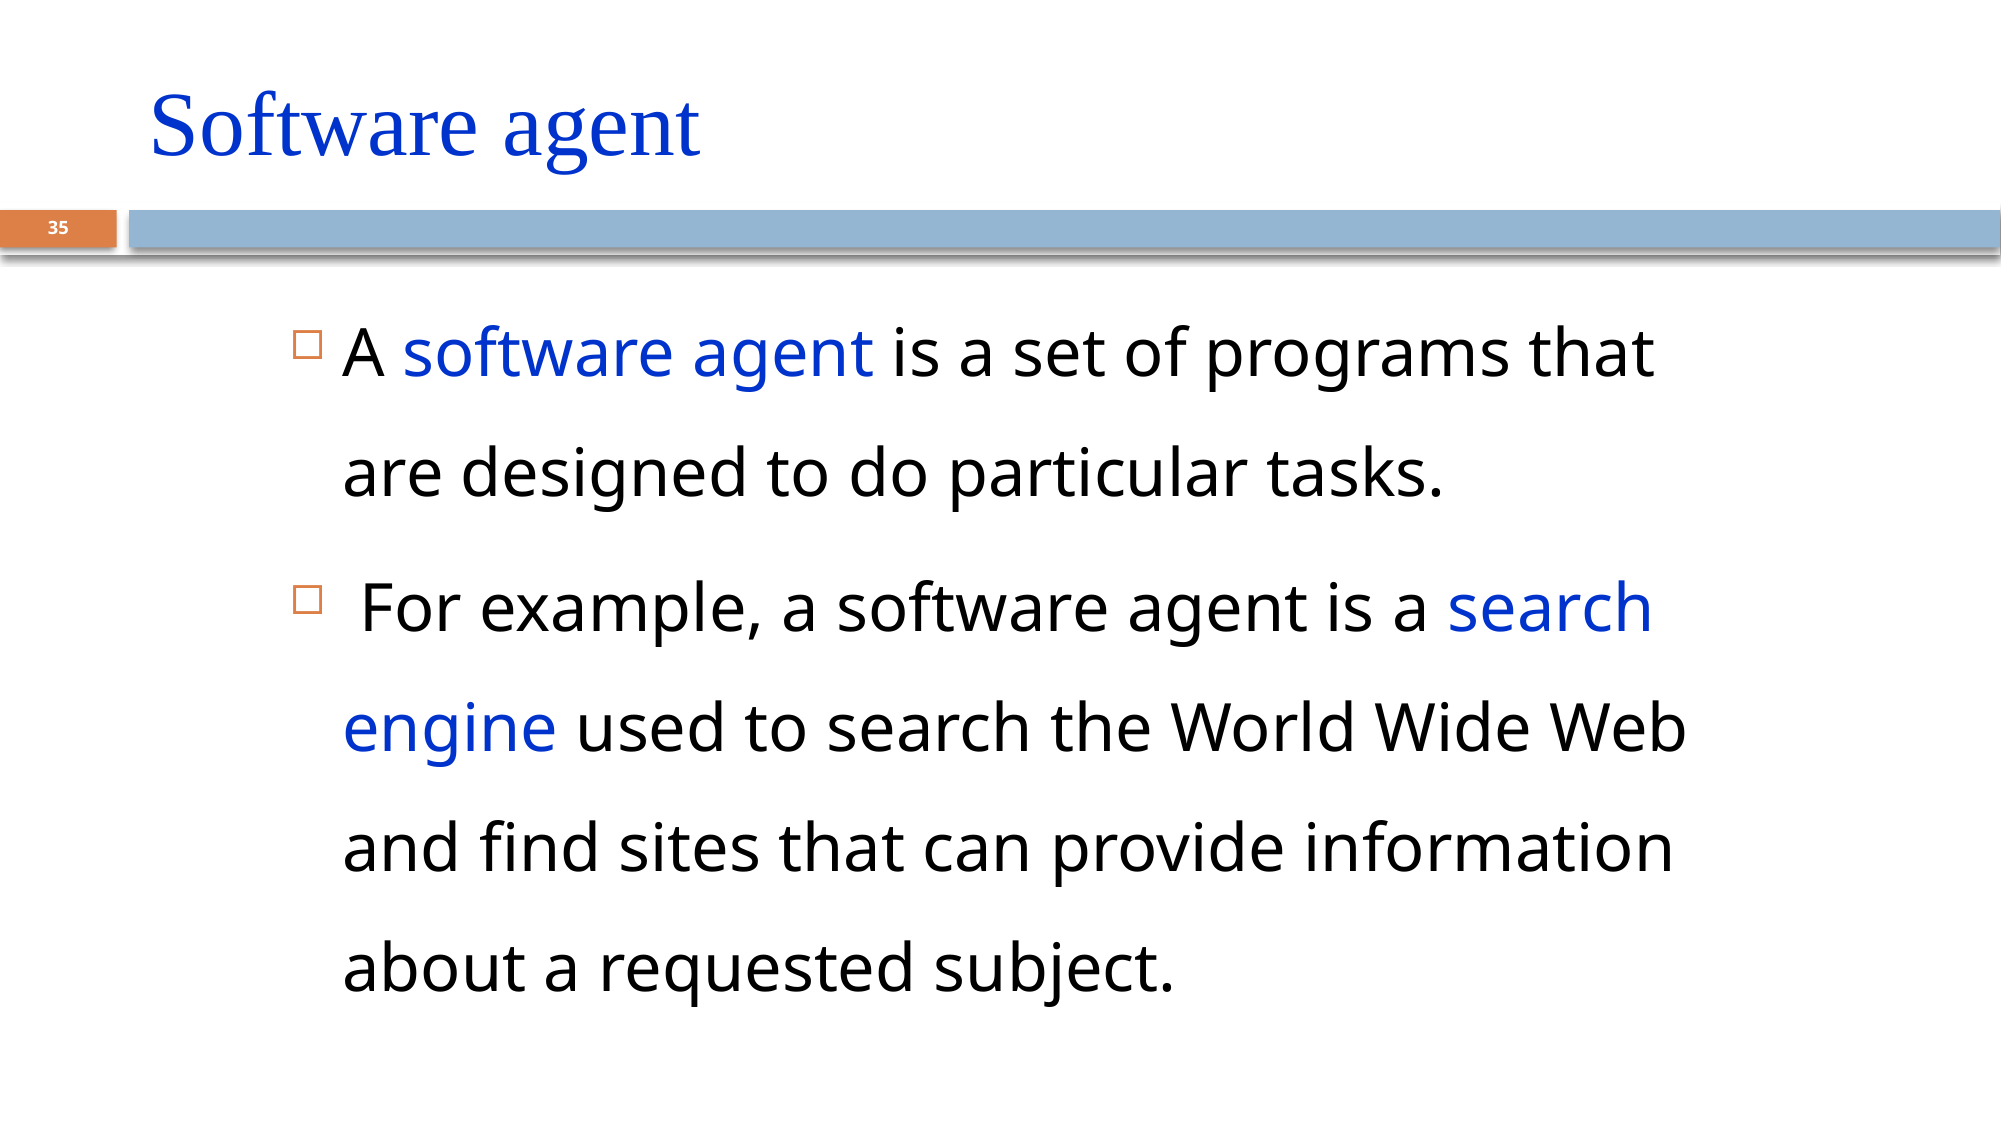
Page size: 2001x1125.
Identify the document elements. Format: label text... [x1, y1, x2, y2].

list A software agent is a set of programs that are designed to do particular tasks. For example, a software agent is a search engine used to search the World Wide Web and find sites that can provide information about a requested subject. [275, 262, 1713, 1088]
slide_number 35 [0, 208, 117, 249]
title Software agent [133, 37, 1918, 200]
